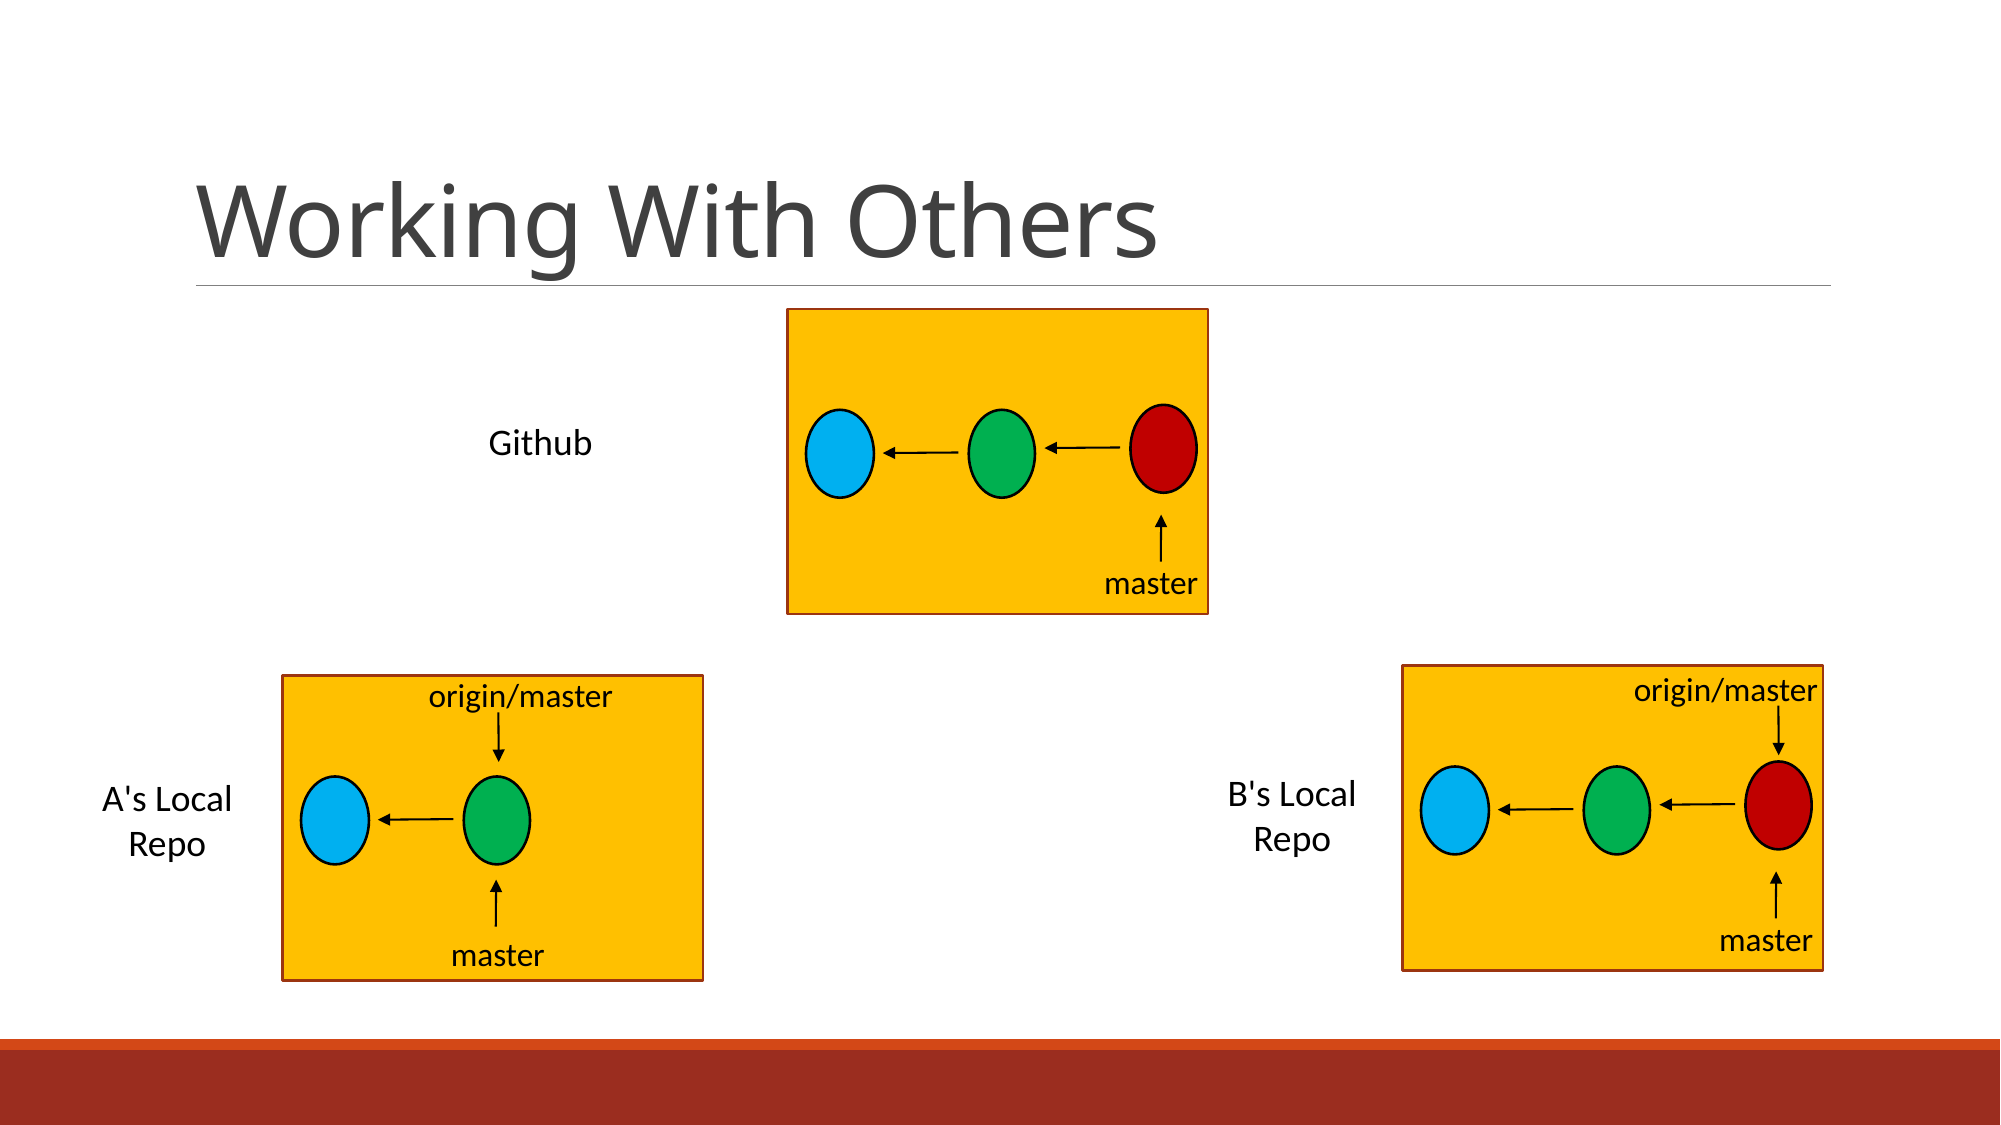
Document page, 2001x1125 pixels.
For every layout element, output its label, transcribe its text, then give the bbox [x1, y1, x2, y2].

text_box [1744, 760, 1813, 851]
text_box [967, 408, 1037, 500]
text_box origin/master [1572, 660, 1880, 716]
text_box master [1676, 910, 1857, 966]
title Working With Others [180, 47, 1830, 285]
text_box [786, 308, 1209, 615]
text_box [804, 408, 876, 500]
text_box Github [448, 409, 633, 470]
text_box B's Local Repo [1200, 761, 1385, 867]
text_box origin/master [367, 667, 675, 722]
text_box [1129, 403, 1198, 495]
text_box [1582, 765, 1652, 856]
text_box [462, 775, 532, 866]
text_box A's Local Repo [75, 766, 260, 872]
text_box [299, 775, 371, 866]
text_box [281, 674, 704, 982]
text_box master [1061, 554, 1242, 610]
text_box master [407, 925, 588, 981]
text_box [1401, 664, 1824, 972]
text_box [1419, 765, 1491, 856]
